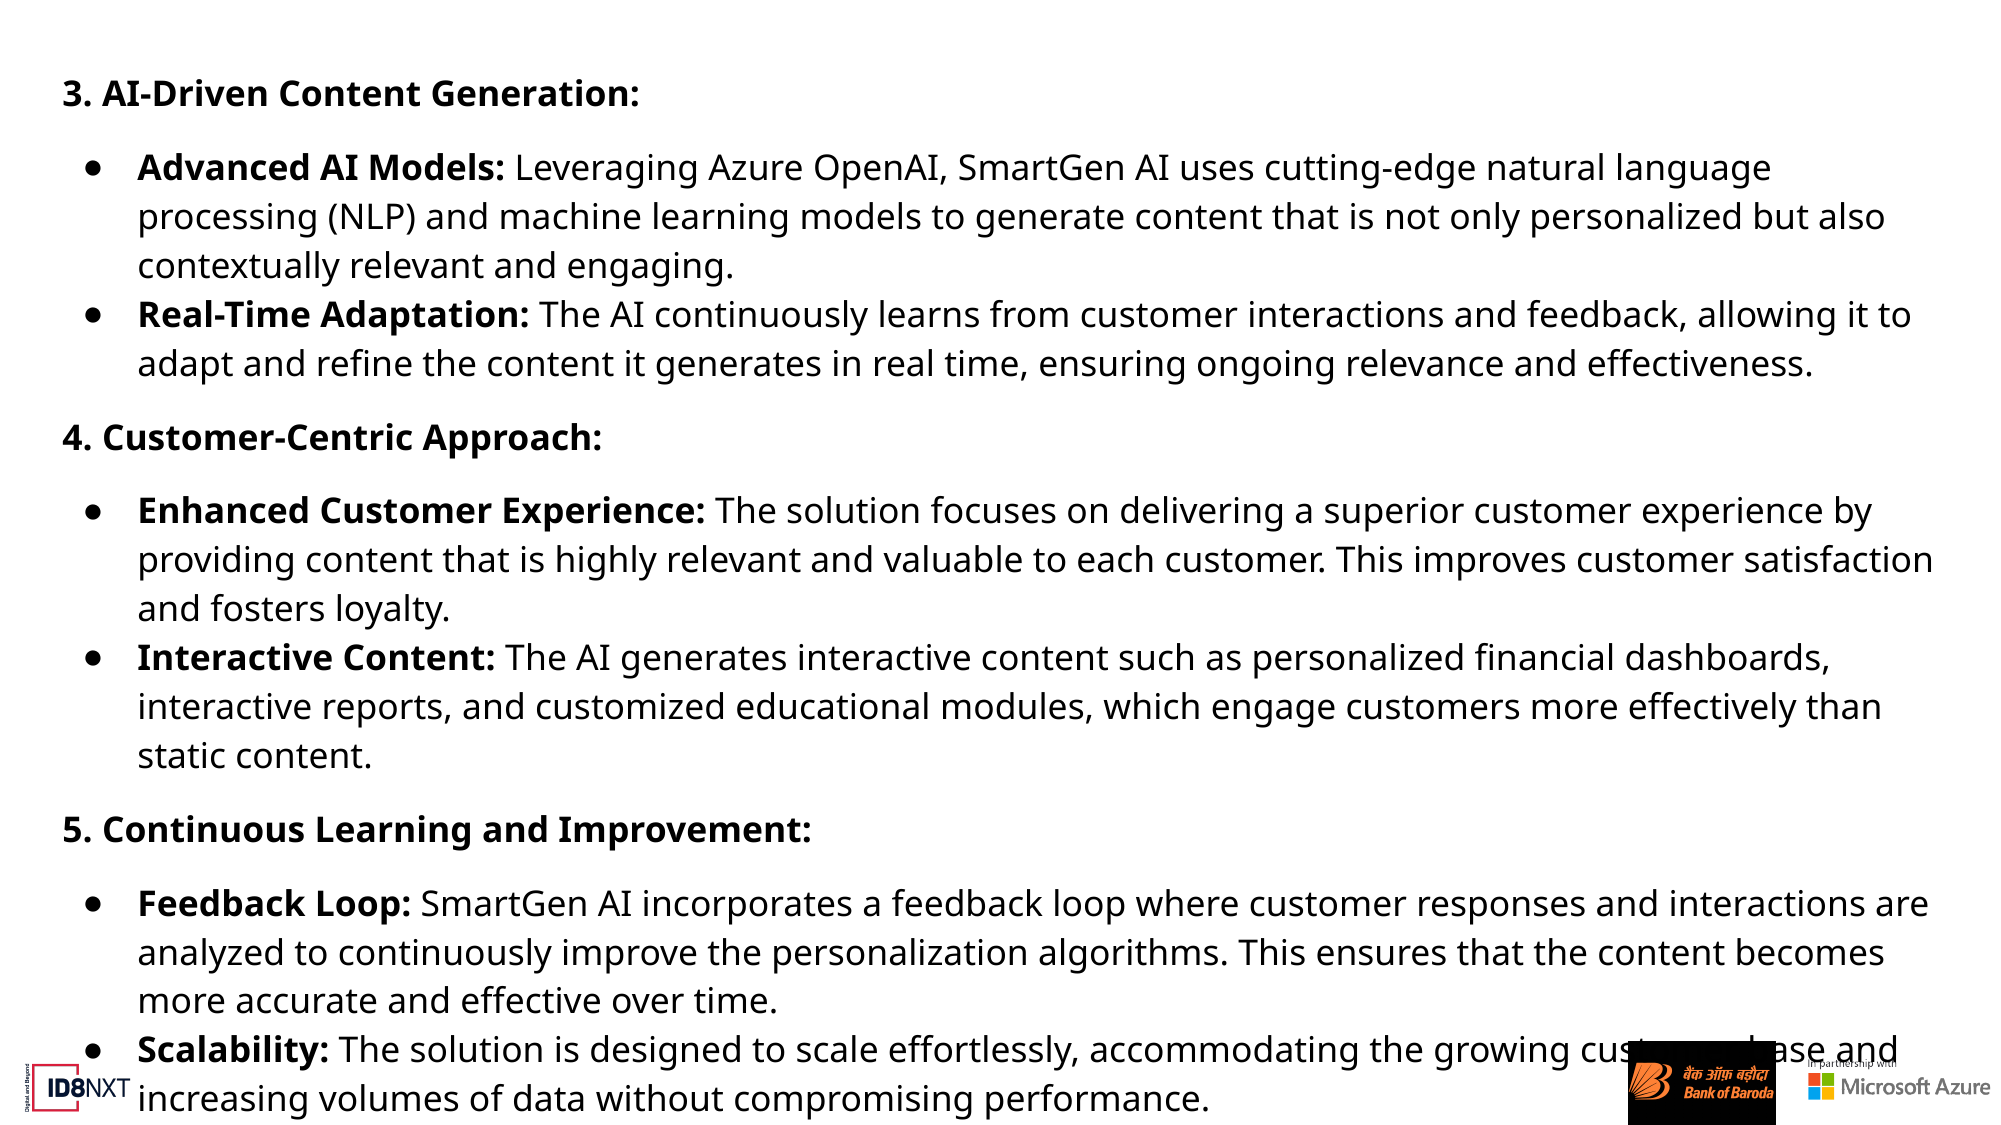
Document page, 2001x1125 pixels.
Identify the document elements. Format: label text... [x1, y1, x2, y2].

picture [1628, 1041, 1776, 1125]
picture [1806, 1057, 1992, 1102]
picture [17, 1052, 138, 1123]
title 3. AI-Driven Content Generation: Advanced AI Models: Leveraging Azure OpenAI, SmartGen AI uses cutting-edge natural language processing (NLP) and machine learning models to generate content that is not only personalized but also contextually relevant and engaging. Real-Time Adaptation: The AI continuously learns from customer interactions and feedback, allowing it to adapt and refine the content it generates in real time, ensuring ongoing relevance and effectiveness. 4. Customer-Centric Approach: Enhanced Customer Experience: The solution focuses on delivering a superior customer experience by providing content that is highly relevant and valuable to each customer. This improves customer satisfaction and fosters loyalty. Interactive Content: The AI generates interactive content such as personalized financial dashboards, interactive reports, and customized educational modules, which engage customers more effectively than static content. 5. Continuous Learning and Improvement: Feedback Loop: SmartGen AI incorporates a feedback loop where customer responses and interactions are analyzed to continuously improve the personalization algorithms. This ensures that the content becomes more accurate and effective over time. Scalability: The solution is designed to scale effortlessly, accommodating the growing customer base and increasing volumes of data without compromising performance. [47, 49, 1953, 1031]
